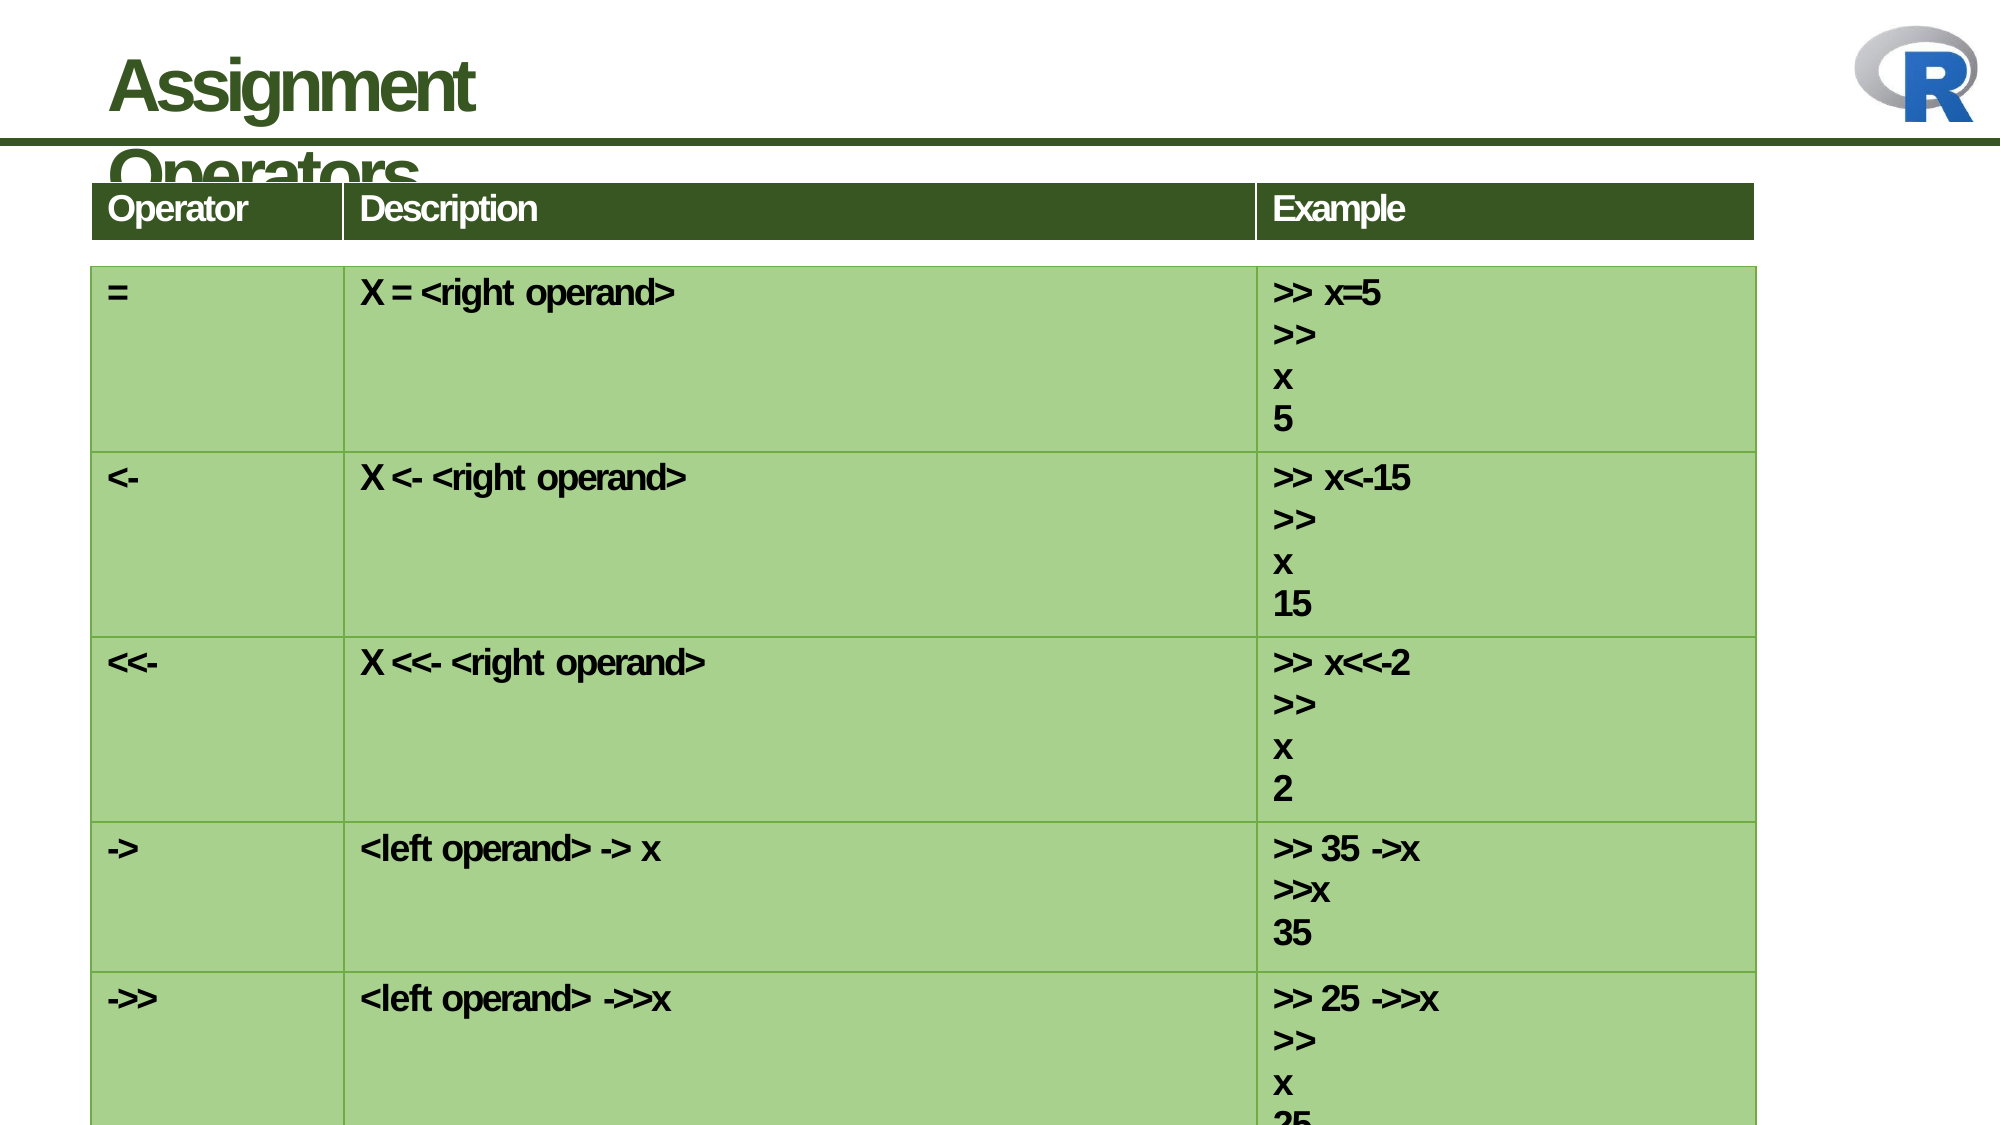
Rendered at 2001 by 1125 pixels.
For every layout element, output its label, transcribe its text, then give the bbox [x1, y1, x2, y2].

text_box [1854, 25, 1978, 122]
table_header >> x=5 >>x 5 [1258, 267, 1755, 451]
title Assignment Operators [105, 33, 803, 182]
table_header = [92, 267, 343, 451]
table_header Operator [92, 183, 342, 240]
table_cell <<- [92, 638, 343, 821]
table_header Description [344, 183, 1255, 240]
table_header X = <right operand> [345, 267, 1256, 451]
table_cell <left operand> -> x [345, 823, 1256, 971]
table_cell >> 25 ->>x >>x 25 [1258, 973, 1755, 1125]
table_header Example [1257, 183, 1754, 240]
table_cell X <- <right operand> [345, 453, 1256, 636]
table_cell >> x<<-2 >>x 2 [1258, 638, 1755, 821]
table_cell >> x<-15 >>x 15 [1258, 453, 1755, 636]
table_cell >> 35 ->x >>x 35 [1258, 823, 1755, 971]
table_cell X <<- <right operand> [345, 638, 1256, 821]
table_cell <- [92, 453, 343, 636]
table_cell ->> [92, 973, 343, 1125]
table_cell <left operand> ->>x [345, 973, 1256, 1125]
table_cell -> [92, 823, 343, 971]
